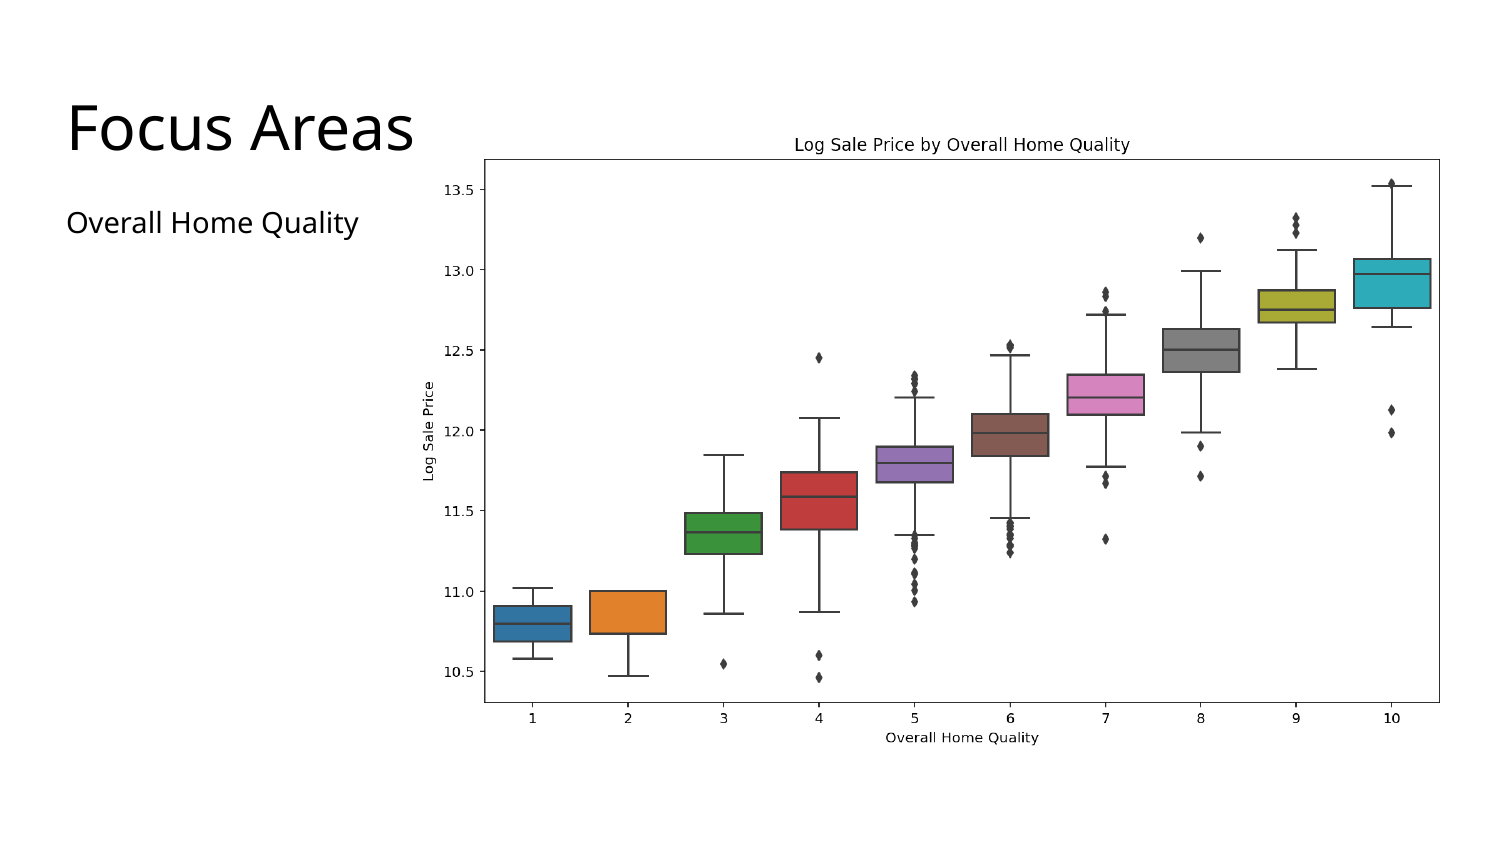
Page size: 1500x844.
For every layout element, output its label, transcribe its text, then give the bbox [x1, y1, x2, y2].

list Overall Home Quality [51, 189, 407, 750]
picture [412, 127, 1450, 755]
title Focus Areas [51, 72, 1449, 167]
